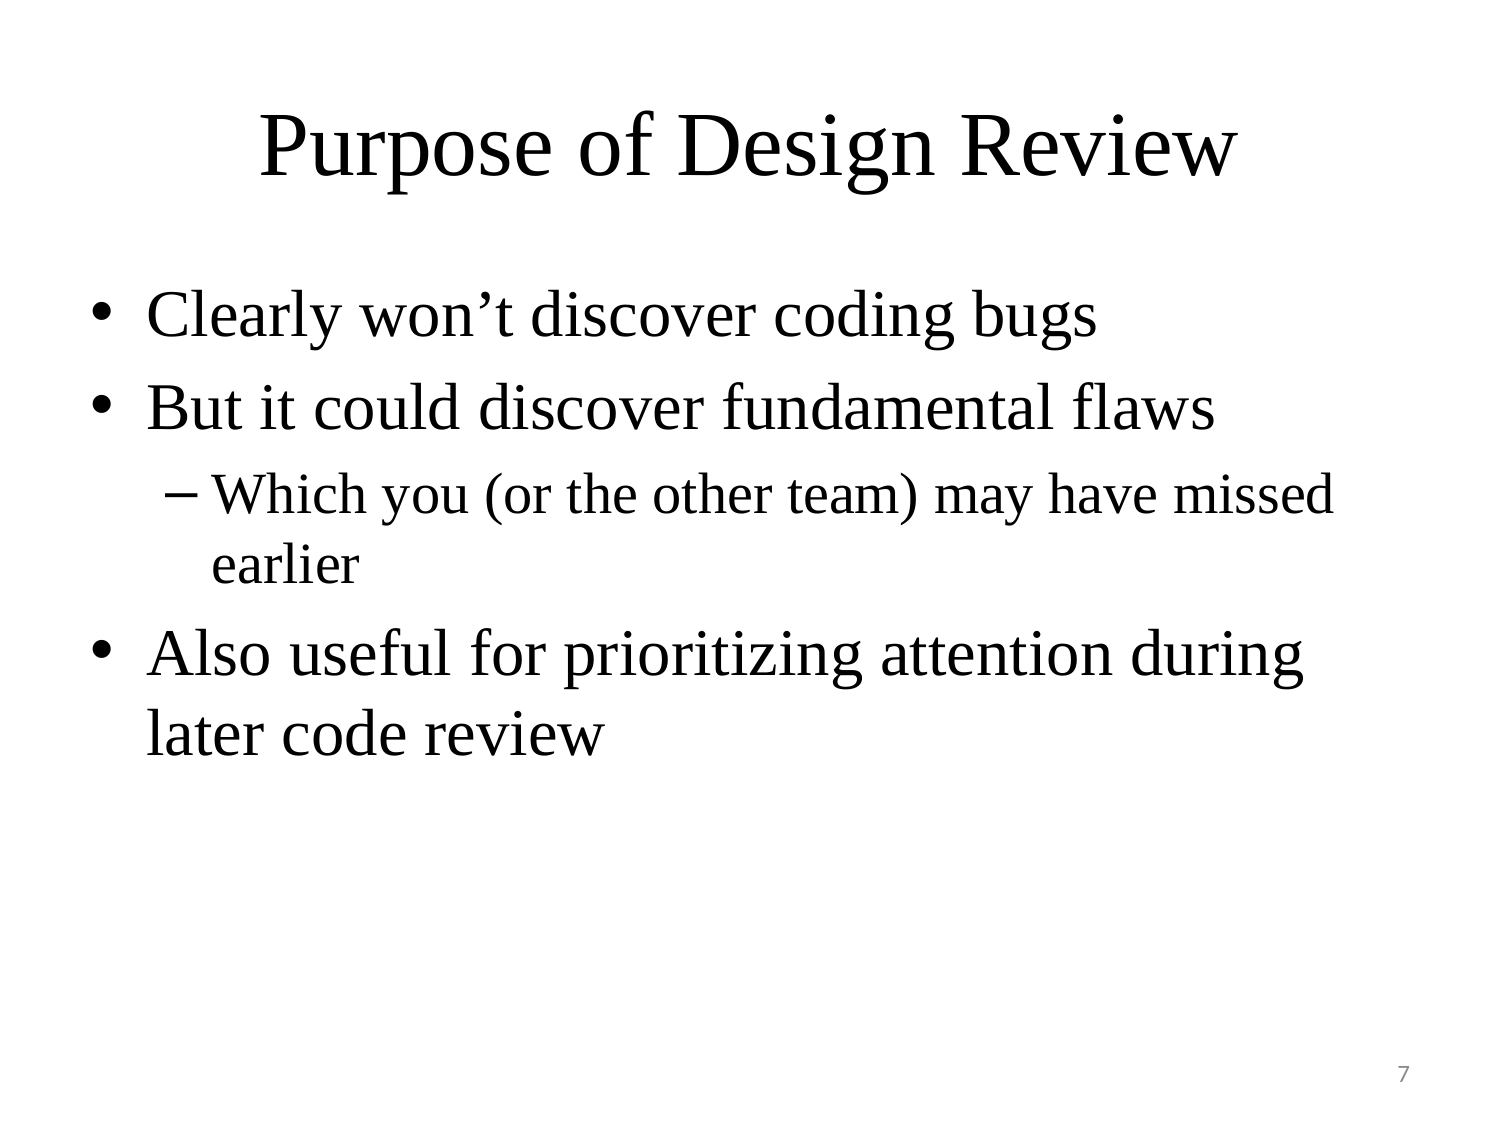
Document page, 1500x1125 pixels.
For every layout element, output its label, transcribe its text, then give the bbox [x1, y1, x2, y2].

title Purpose of Design Review [74, 44, 1426, 233]
slide_number 7 [1074, 1042, 1425, 1103]
list Clearly won’t discover coding bugs But it could discover fundamental flaws Which you (or the other team) may have missed earlier Also useful for prioritizing attention during later code review [74, 262, 1426, 1006]
